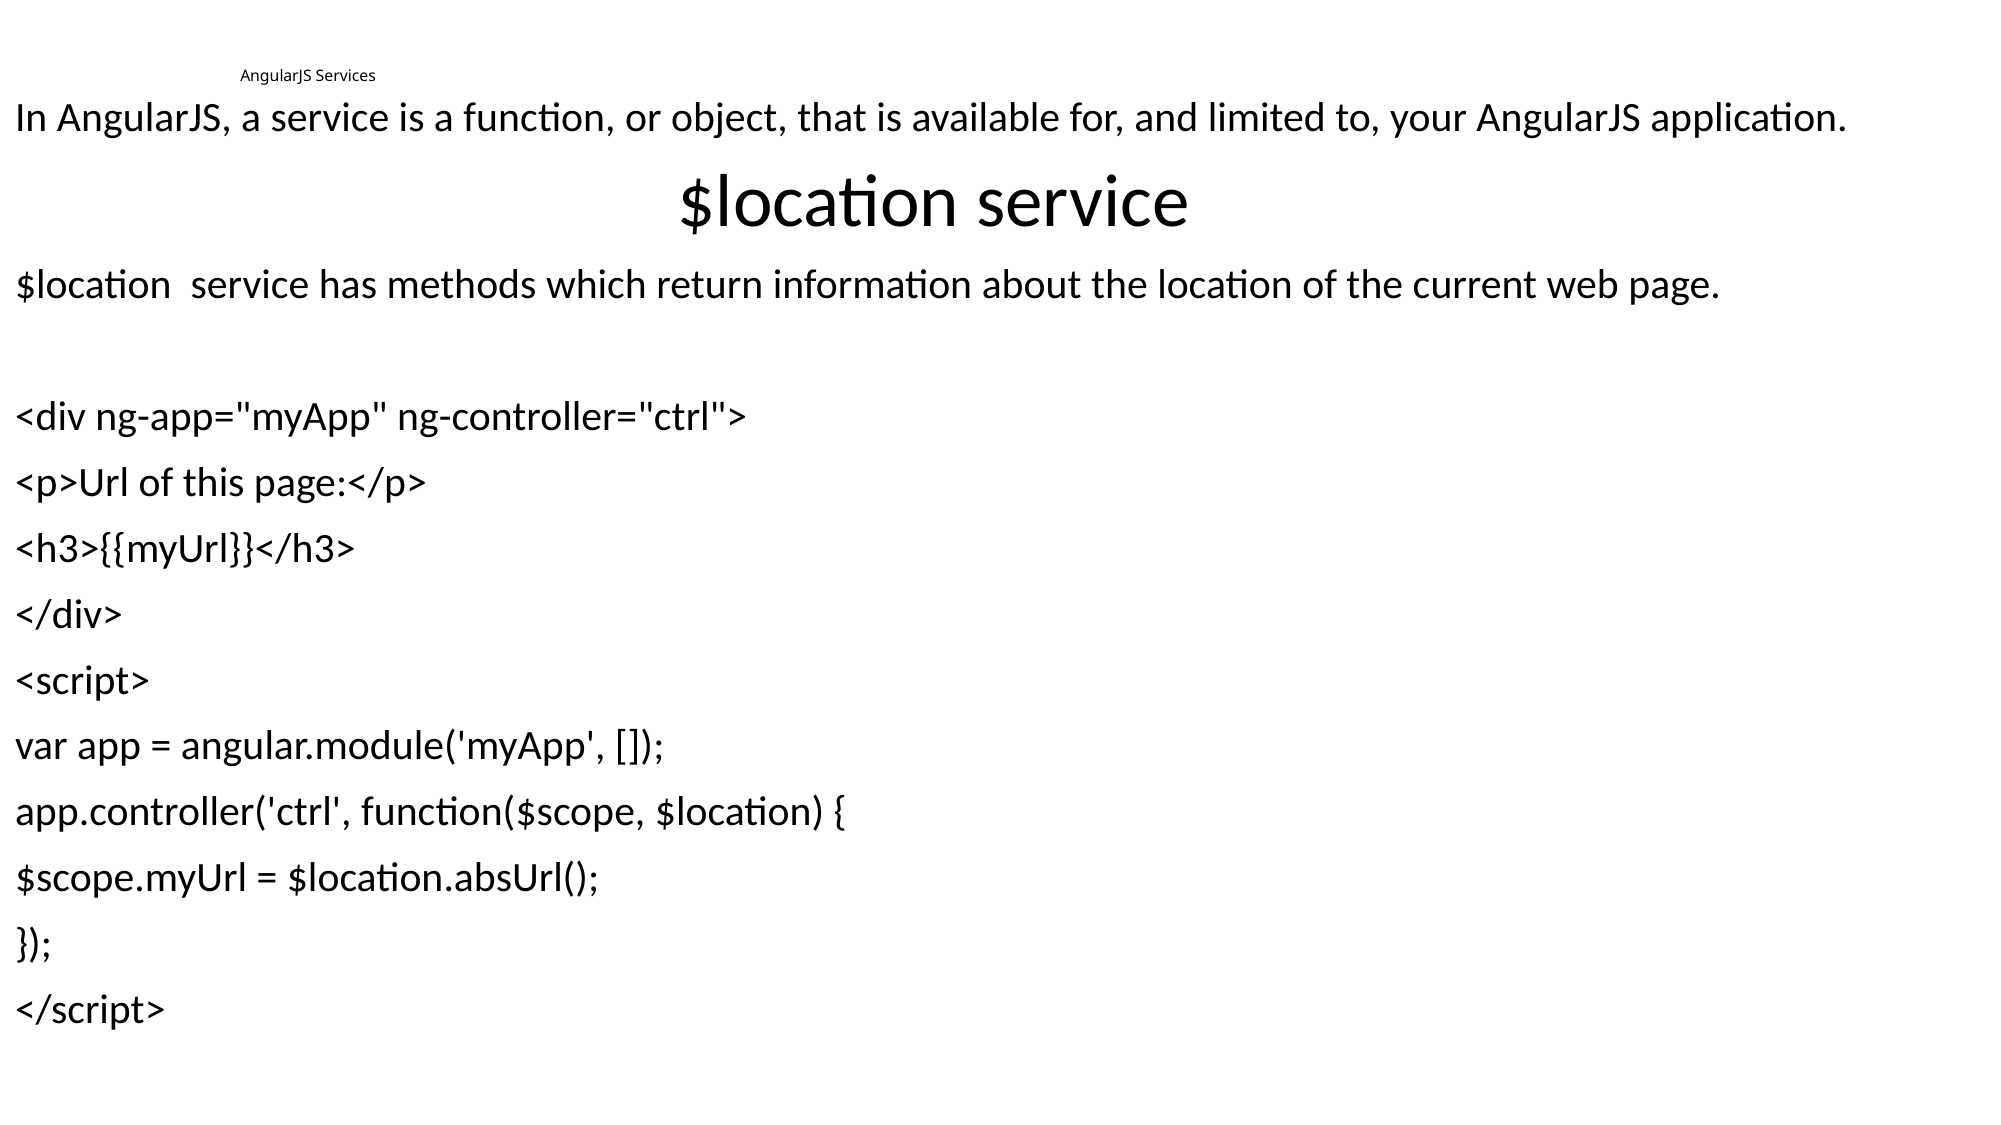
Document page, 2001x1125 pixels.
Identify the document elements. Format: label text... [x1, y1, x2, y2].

title AngularJS Services [137, 59, 1863, 87]
list In AngularJS, a service is a function, or object, that is available for, and limited to, your AngularJS application. $location service $location service has methods which return information about the location of the current web page. <div ng-app="myApp" ng-controller="ctrl"> <p>Url of this page:</p> <h3>{{myUrl}}</h3> </div> <script> var app = angular.module('myApp', []); app.controller('ctrl', function($scope, $location) { $scope.myUrl = $location.absUrl(); }); </script> [0, 87, 2000, 1125]
